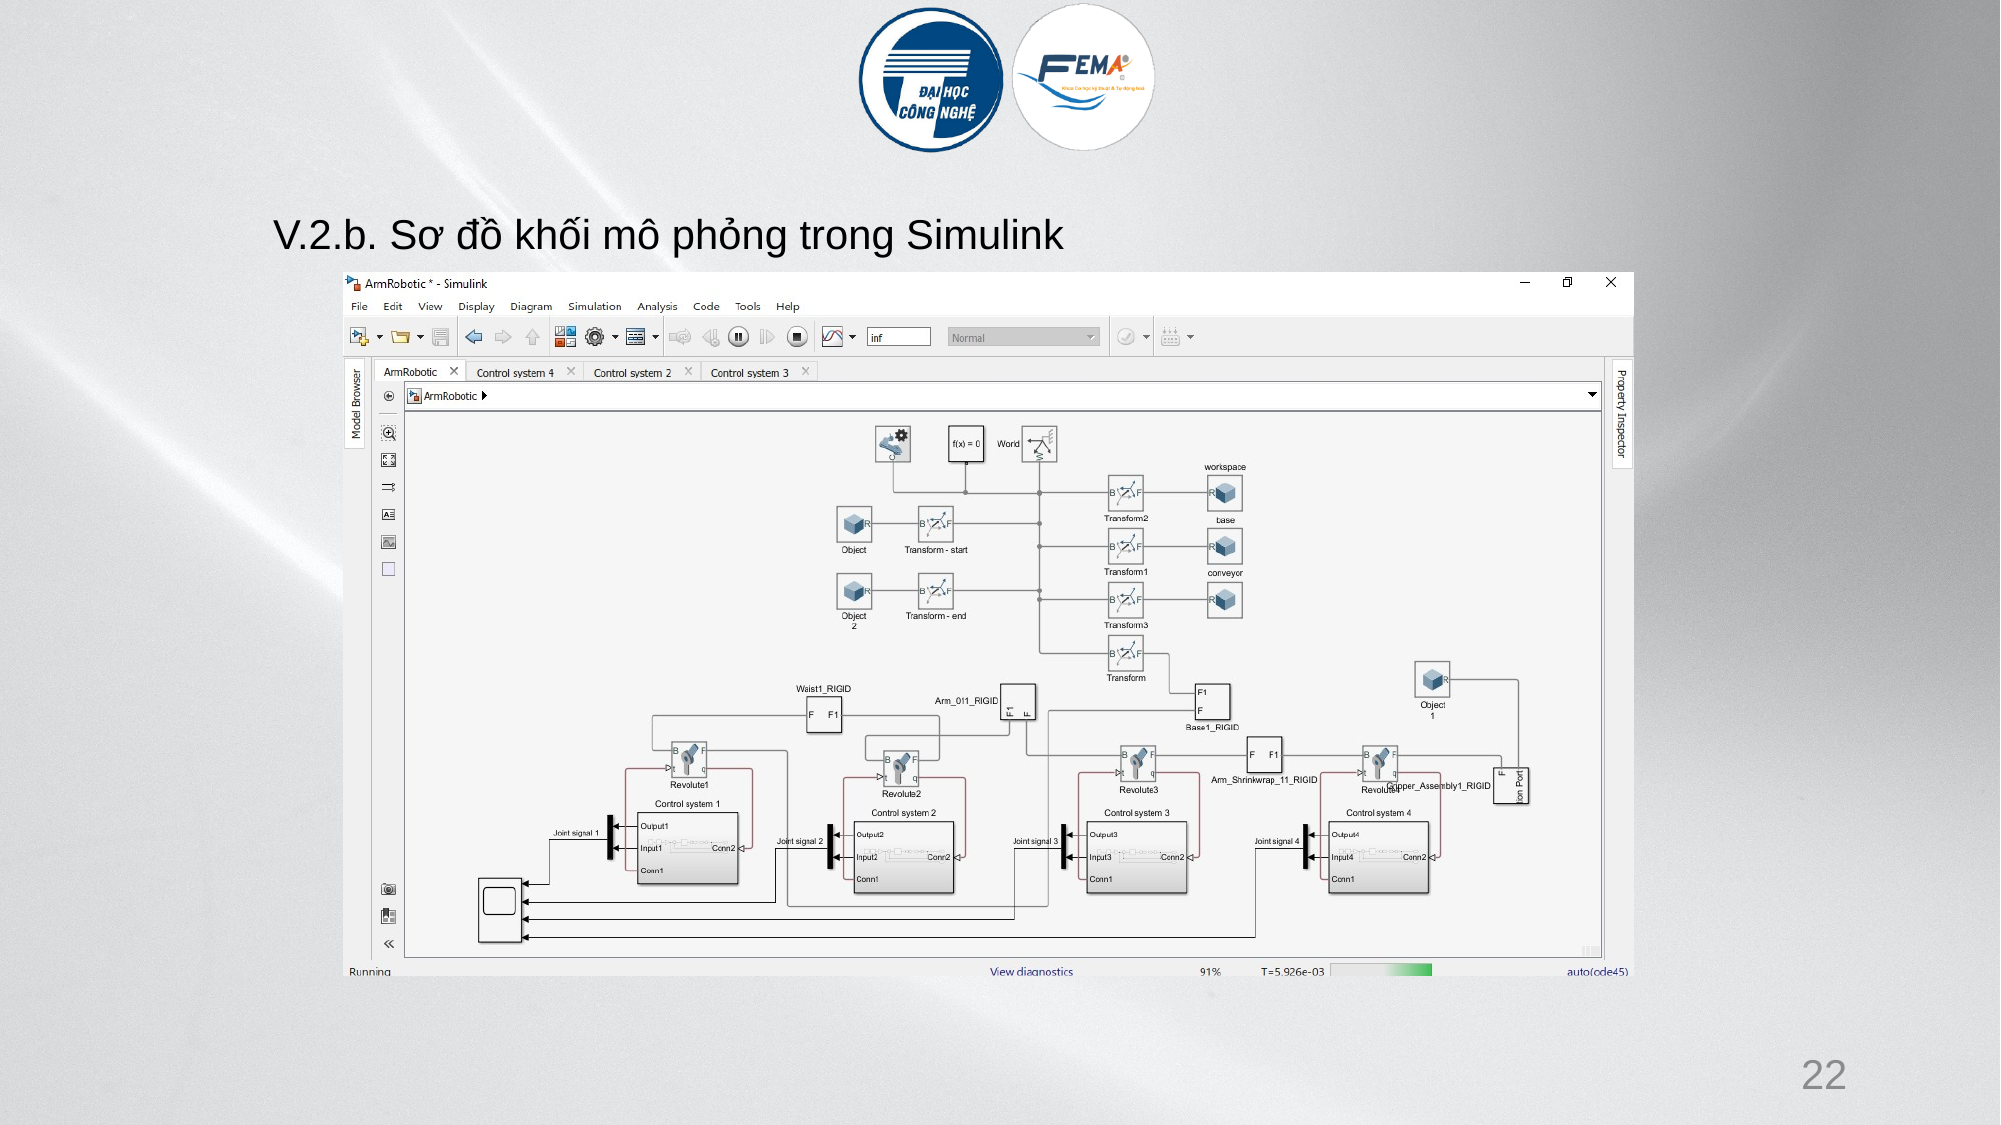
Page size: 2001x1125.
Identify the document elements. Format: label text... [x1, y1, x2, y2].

text_box V.2.b. Sơ đồ khối mô phỏng trong Simulink [108, 200, 1247, 266]
text_box 22 [1412, 1042, 1863, 1103]
picture [0, 0, 2000, 1125]
